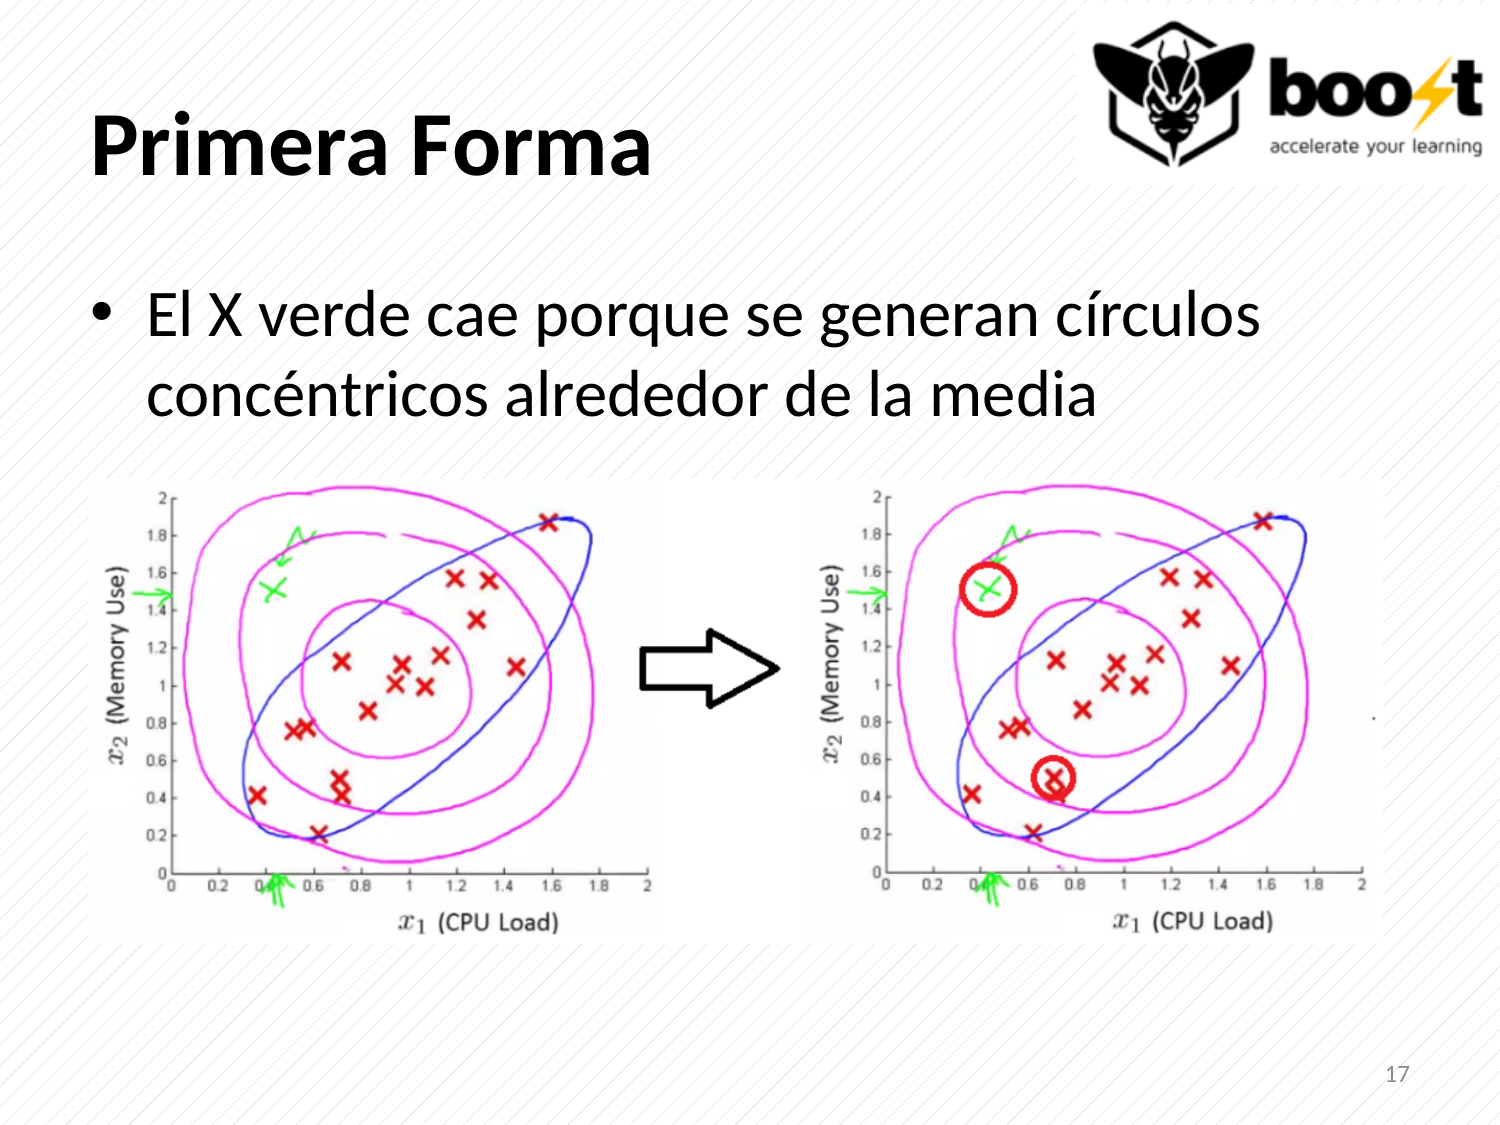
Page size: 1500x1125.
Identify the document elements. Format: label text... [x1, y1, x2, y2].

title Primera Forma [75, 45, 1425, 233]
picture [88, 479, 1383, 944]
list El X verde cae porque se generan círculos concéntricos alrededor de la media [75, 262, 1425, 1005]
slide_number 17 [1074, 1042, 1425, 1103]
picture [1076, 4, 1500, 185]
